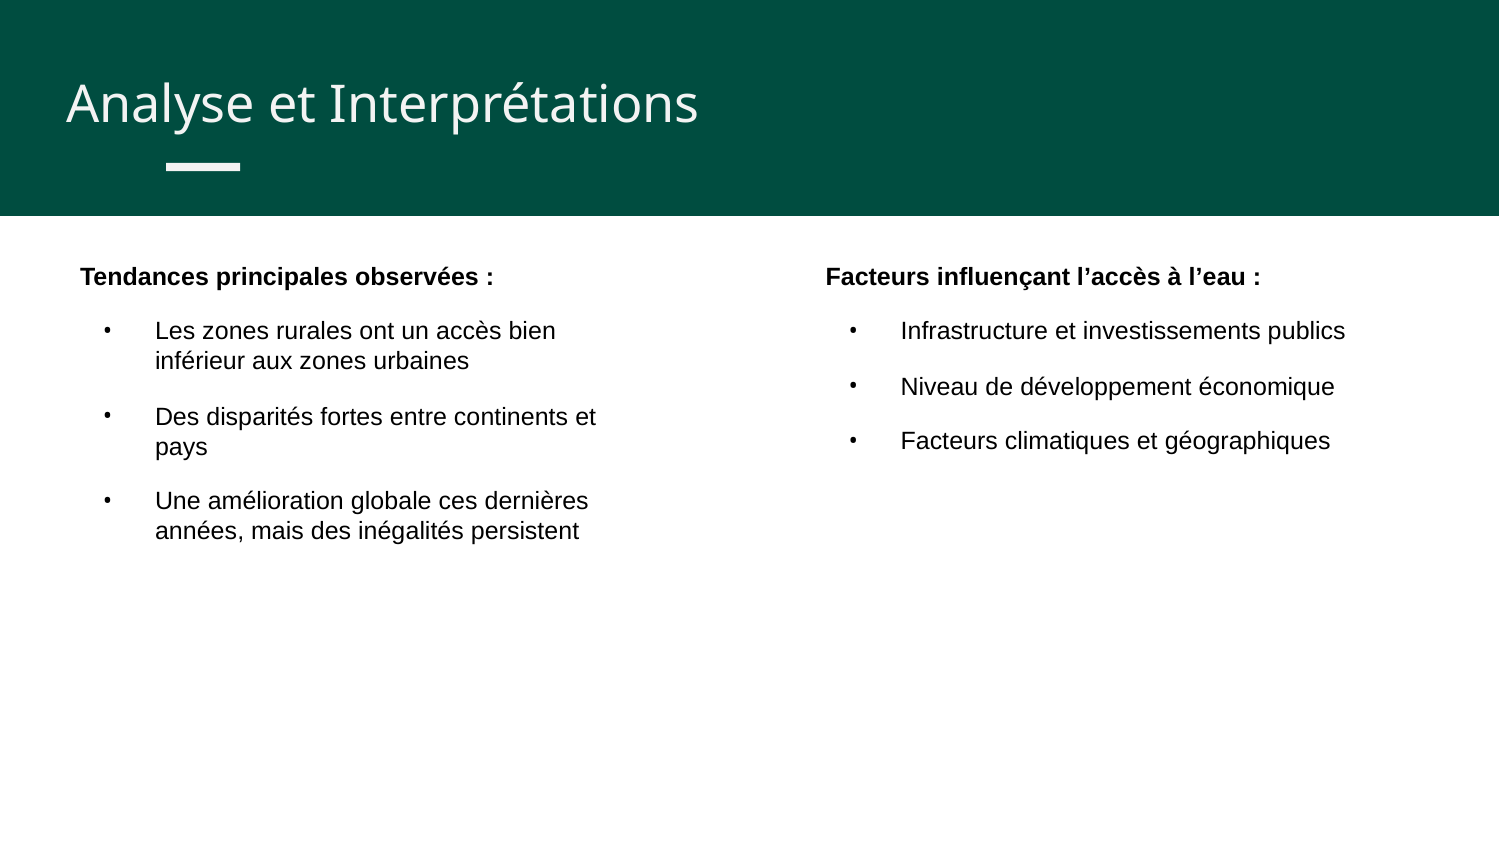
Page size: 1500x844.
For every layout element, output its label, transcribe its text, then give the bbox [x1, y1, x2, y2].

text_box Facteurs influençant l’accès à l’eau : Infrastructure et investissements publics Niveau de développement économique Facteurs climatiques et géographiques [810, 245, 1382, 799]
list Tendances principales observées : Les zones rurales ont un accès bien inférieur aux zones urbaines Des disparités fortes entre continents et pays Une amélioration globale ces dernières années, mais des inégalités persistent [64, 244, 637, 799]
text_box [166, 162, 241, 172]
text_box Analyse et Interprétations [51, 55, 1449, 150]
text_box [0, 0, 1500, 217]
